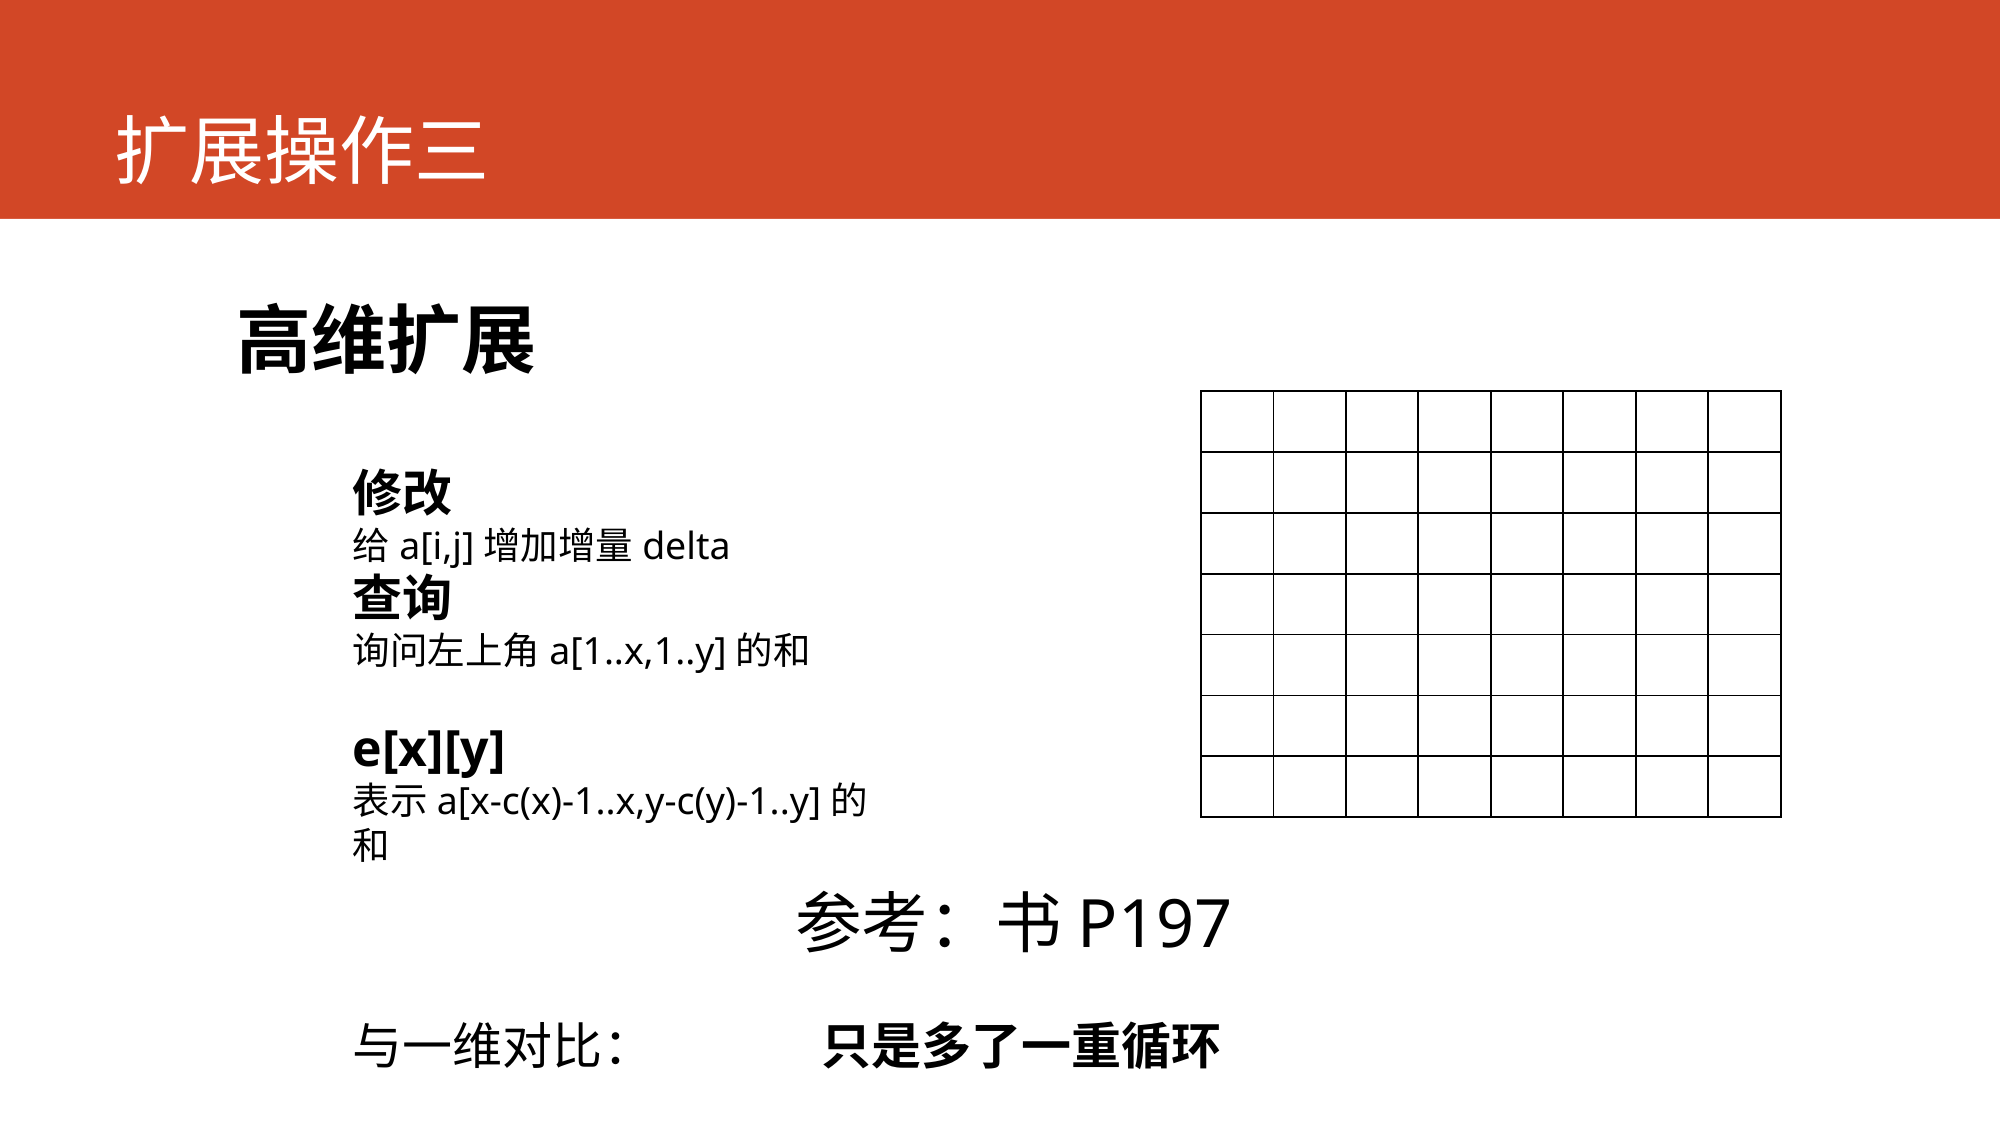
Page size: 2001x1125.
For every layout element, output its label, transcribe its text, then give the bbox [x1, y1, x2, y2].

table_cell [1419, 696, 1490, 755]
table_cell [1492, 453, 1562, 512]
table_cell [1637, 757, 1707, 816]
table_cell [1202, 696, 1273, 755]
table_cell [1202, 635, 1273, 695]
text_box 修改 给a[i,j]增加增量delta 查询 询问左上角a[1..x,1..y]的和 e[x][y] 表示a[x-c(x)-1..x,y-c(y)-1..y]的和 [338, 454, 903, 875]
table_cell [1492, 635, 1562, 695]
table_header [1274, 392, 1345, 451]
table_header [1709, 392, 1780, 451]
table_cell [1202, 757, 1273, 816]
table_cell [1709, 575, 1780, 634]
table_cell [1492, 575, 1562, 634]
table_cell [1492, 757, 1562, 816]
table_cell [1709, 757, 1780, 816]
table_cell [1637, 575, 1707, 634]
title 扩展操作三 [99, 0, 1863, 202]
table_header [1347, 392, 1417, 451]
table_cell [1202, 453, 1273, 512]
table_cell [1564, 696, 1635, 755]
table_cell [1347, 757, 1417, 816]
table_cell [1419, 635, 1490, 695]
table_cell [1347, 514, 1417, 573]
table_cell [1202, 575, 1273, 634]
table_cell [1347, 575, 1417, 634]
table_cell [1347, 696, 1417, 755]
text_box 与一维对比： [338, 1006, 687, 1082]
table_cell [1709, 514, 1780, 573]
table_cell [1274, 757, 1345, 816]
table_cell [1564, 757, 1635, 816]
table_cell [1274, 696, 1345, 755]
table_cell [1709, 635, 1780, 695]
table_cell [1637, 453, 1707, 512]
text_box 只是多了一重循环 [806, 1006, 1259, 1082]
table_cell [1492, 696, 1562, 755]
table_cell [1637, 514, 1707, 573]
table_header [1564, 392, 1635, 451]
table_cell [1637, 696, 1707, 755]
table_cell [1419, 514, 1490, 573]
table_header [1419, 392, 1490, 451]
table_cell [1564, 453, 1635, 512]
table_cell [1564, 514, 1635, 573]
table_header [1637, 392, 1707, 451]
table_cell [1637, 635, 1707, 695]
text_box 参考：书P197 [666, 873, 1362, 969]
text_box 高维扩展 [221, 285, 621, 390]
table_cell [1564, 575, 1635, 634]
table_cell [1419, 453, 1490, 512]
table_cell [1419, 575, 1490, 634]
table_header [1202, 392, 1273, 451]
table_cell [1709, 453, 1780, 512]
table_cell [1709, 696, 1780, 755]
table_cell [1202, 514, 1273, 573]
table_cell [1274, 575, 1345, 634]
table_cell [1564, 635, 1635, 695]
table_cell [1347, 453, 1417, 512]
table_cell [1274, 635, 1345, 695]
table_cell [1492, 514, 1562, 573]
table_cell [1274, 514, 1345, 573]
table_cell [1347, 635, 1417, 695]
table_header [1492, 392, 1562, 451]
table_cell [1419, 757, 1490, 816]
table_cell [1274, 453, 1345, 512]
